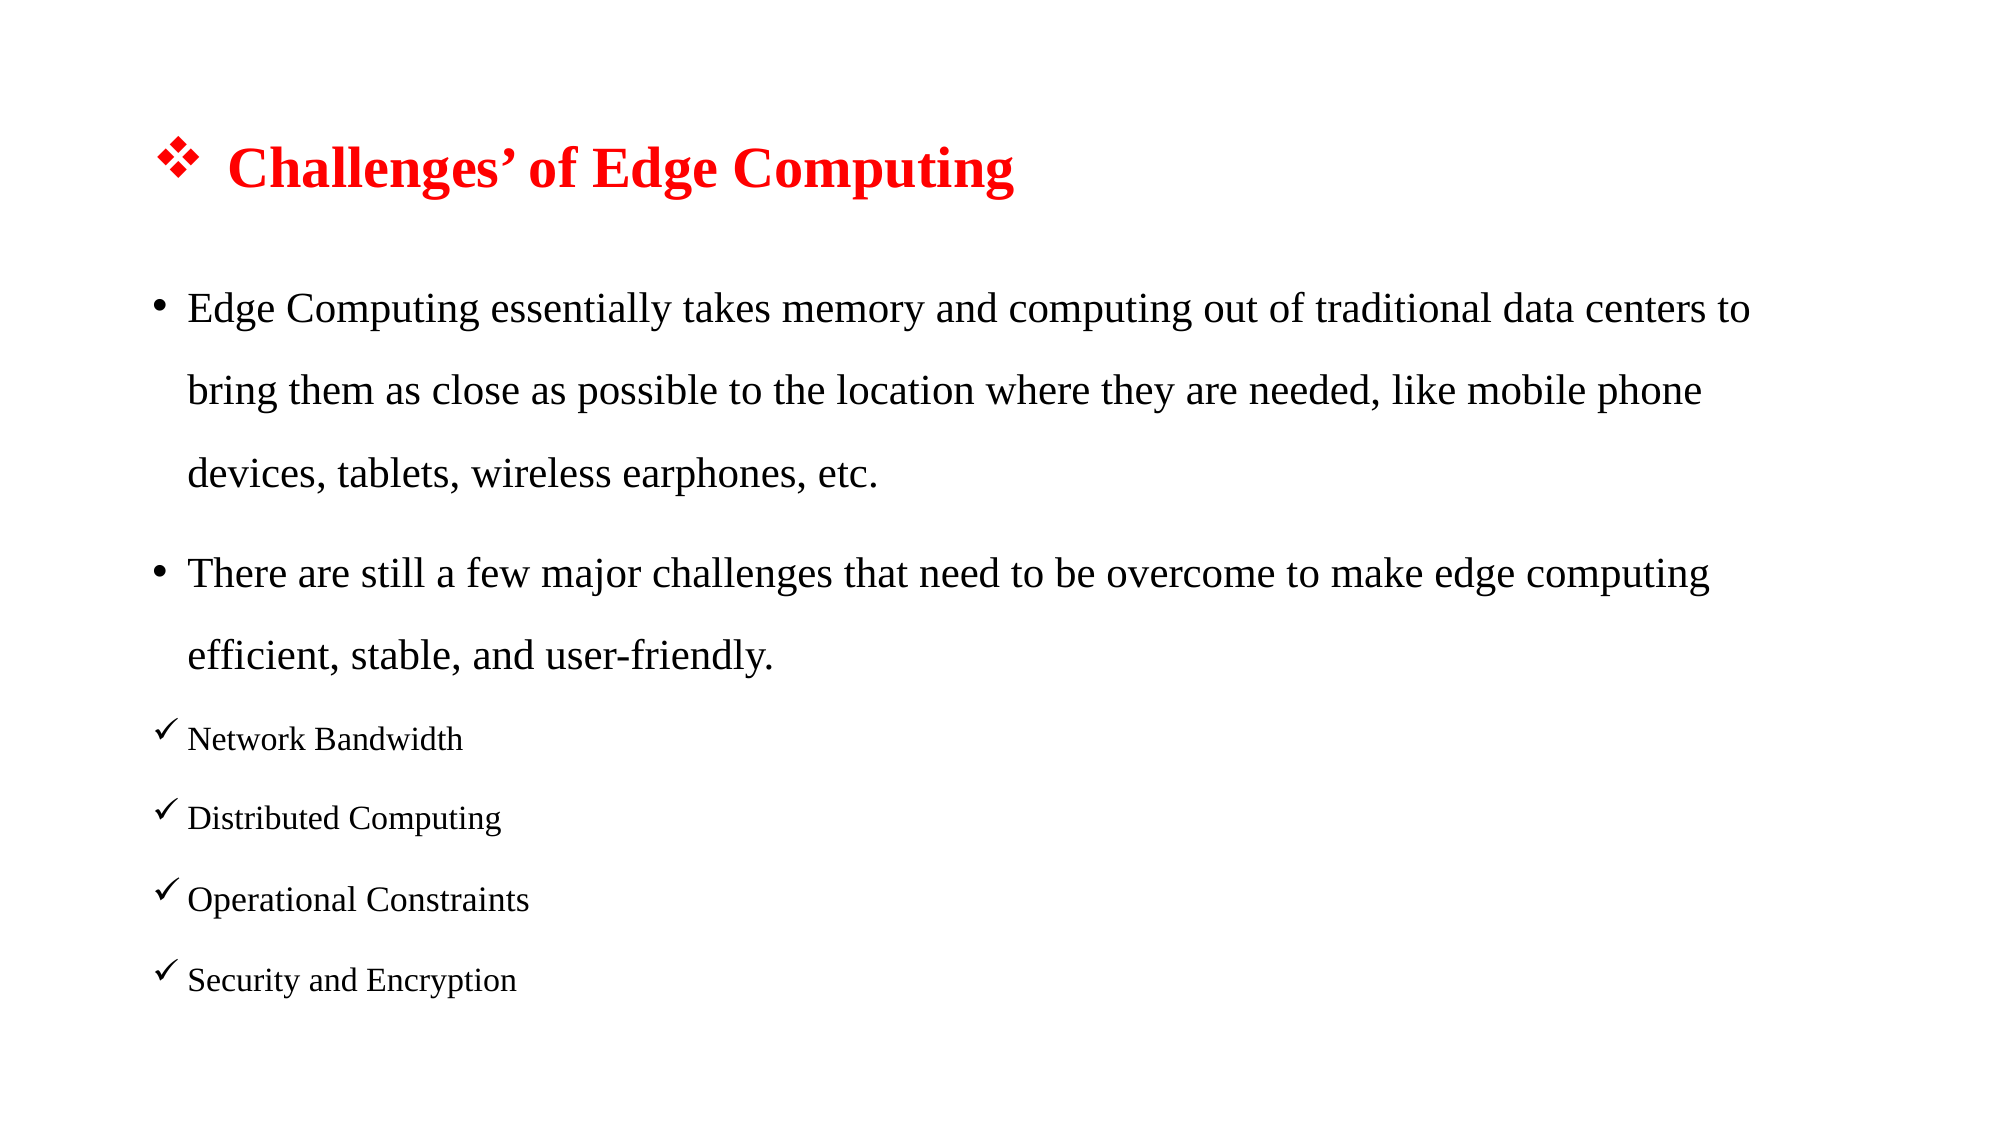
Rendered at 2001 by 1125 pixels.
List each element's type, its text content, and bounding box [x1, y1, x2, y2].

title Challenges’ of Edge Computing [137, 59, 1863, 240]
list Edge Computing essentially takes memory and computing out of traditional data centers to bring them as close as possible to the location where they are needed, like mobile phone devices, tablets, wireless earphones, etc. There are still a few major challenges that need to be overcome to make edge computing efficient, stable, and user-friendly. Network Bandwidth Distributed Computing Operational Constraints Security and Encryption [137, 240, 1863, 1014]
